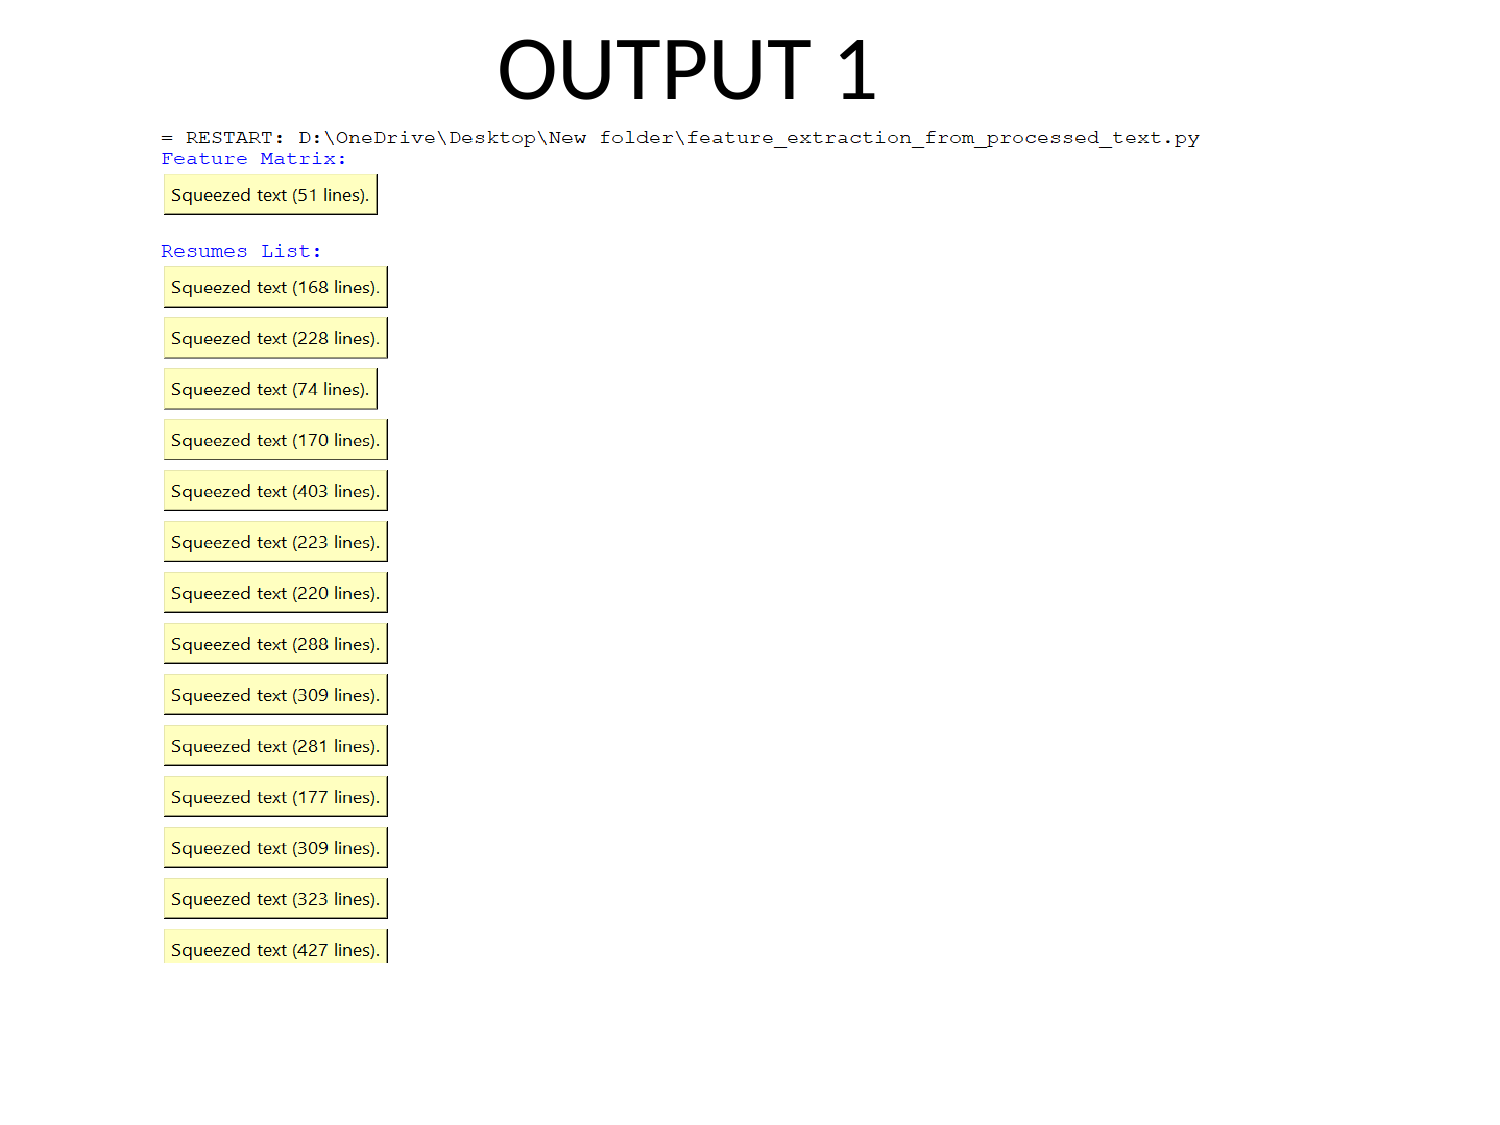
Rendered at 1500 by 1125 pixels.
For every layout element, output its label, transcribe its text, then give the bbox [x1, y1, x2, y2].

picture [158, 124, 1342, 964]
title OUTPUT 1 [189, 0, 1188, 123]
